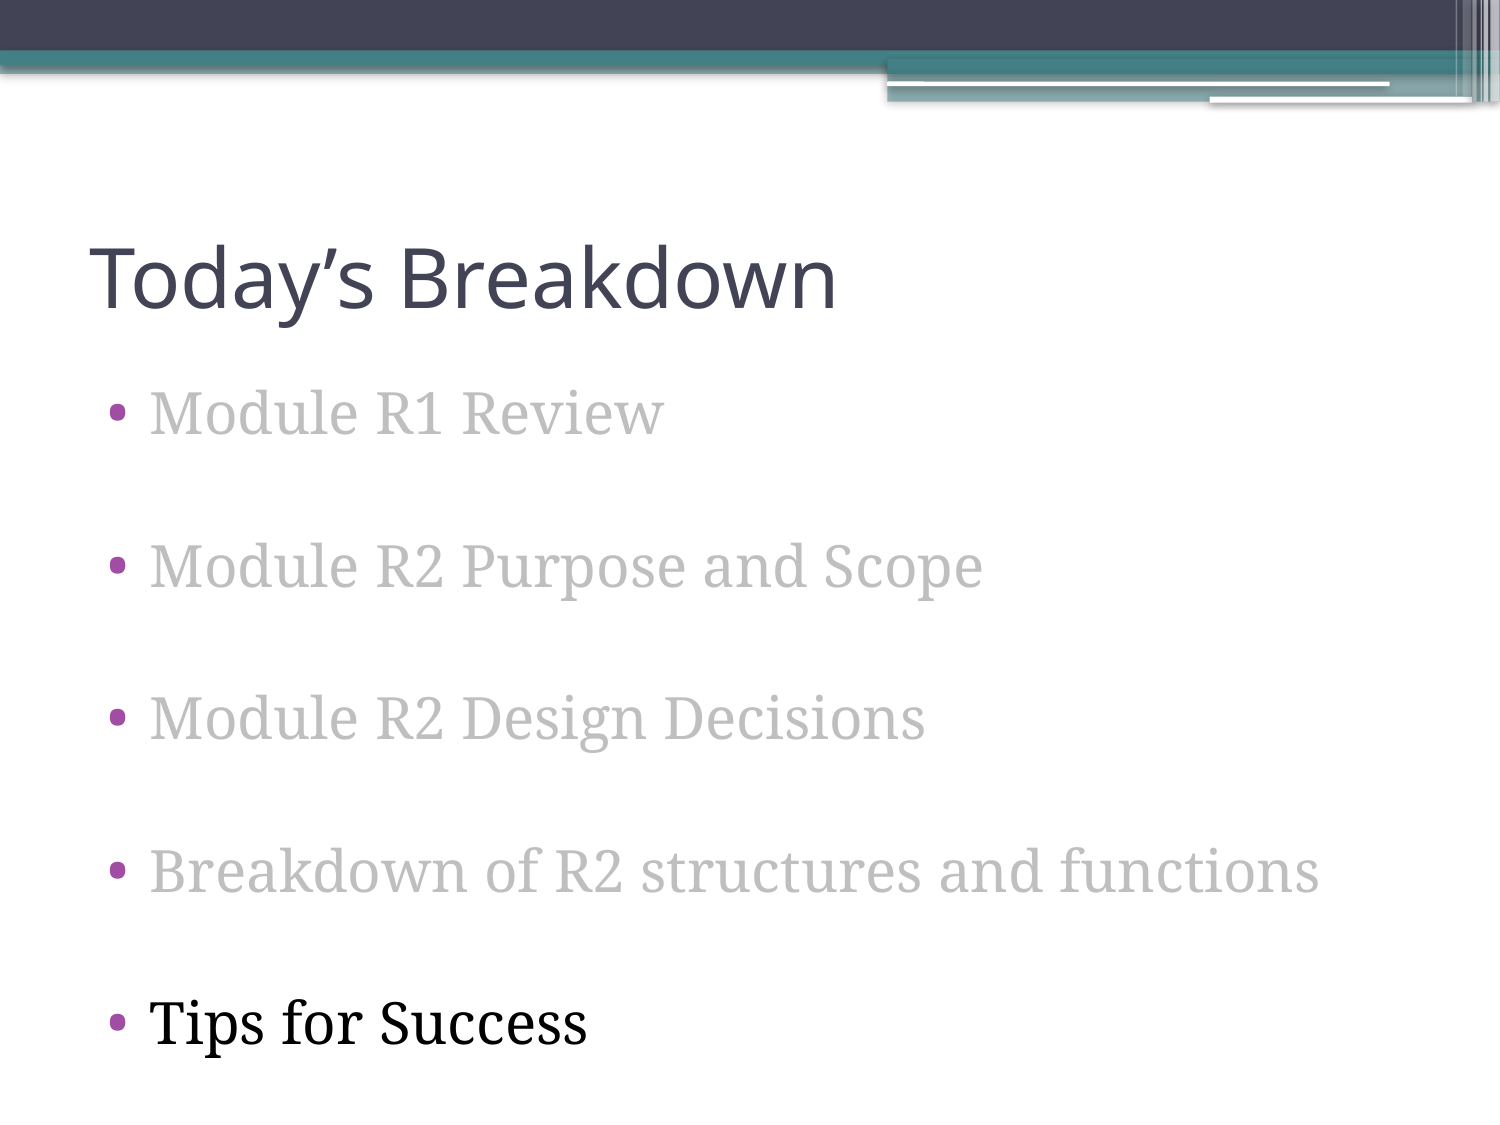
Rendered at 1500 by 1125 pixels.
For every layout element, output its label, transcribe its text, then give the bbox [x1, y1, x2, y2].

title Today’s Breakdown [75, 187, 1425, 363]
list Module R1 Review Module R2 Purpose and Scope Module R2 Design Decisions Breakdown of R2 structures and functions Tips for Success [75, 368, 1425, 1079]
